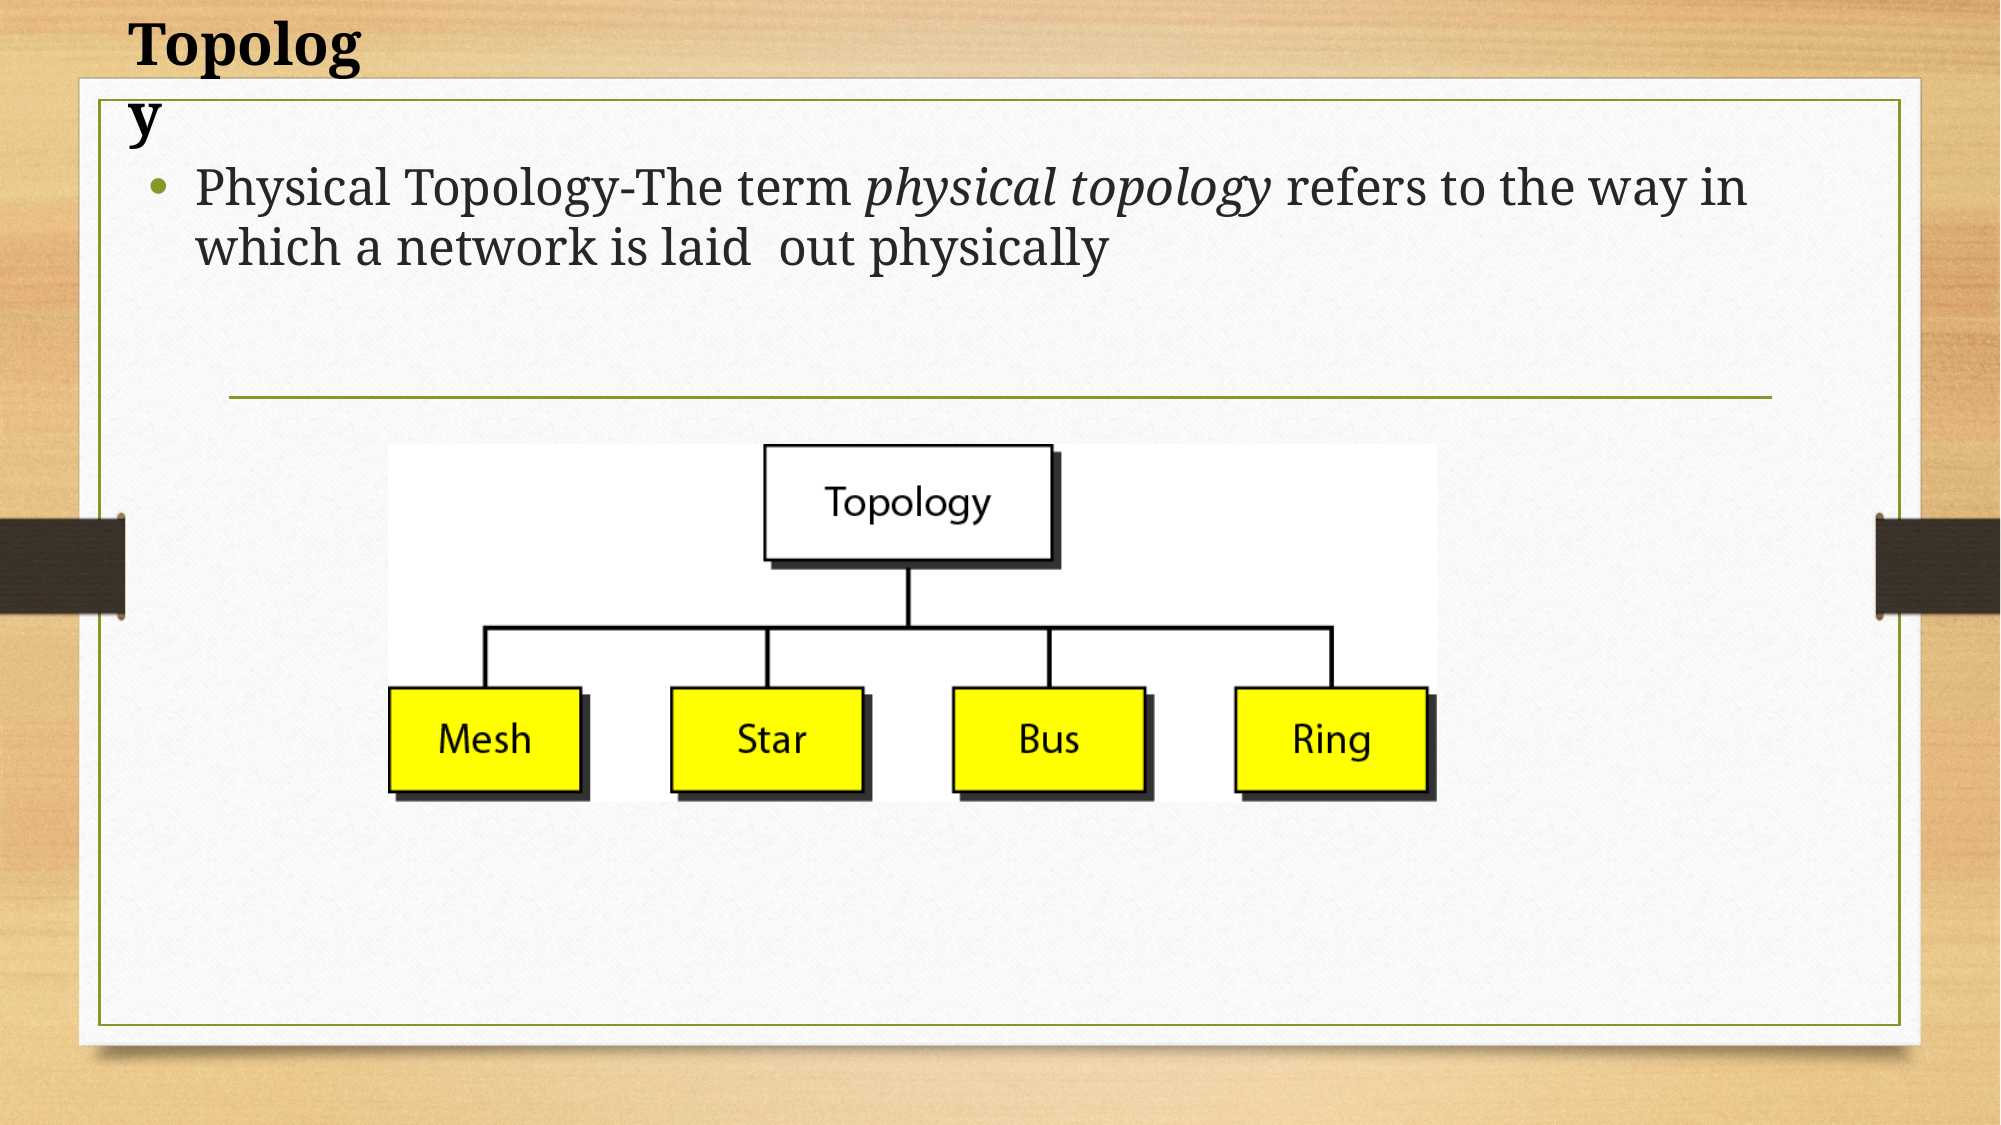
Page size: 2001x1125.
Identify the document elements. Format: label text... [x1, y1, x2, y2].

list Physical Topology-The term physical topology refers to the way in which a network is laid out physically [133, 147, 1859, 1098]
picture [0, 0, 2001, 1125]
text_box Topology [113, 0, 389, 155]
picture [388, 443, 1438, 802]
